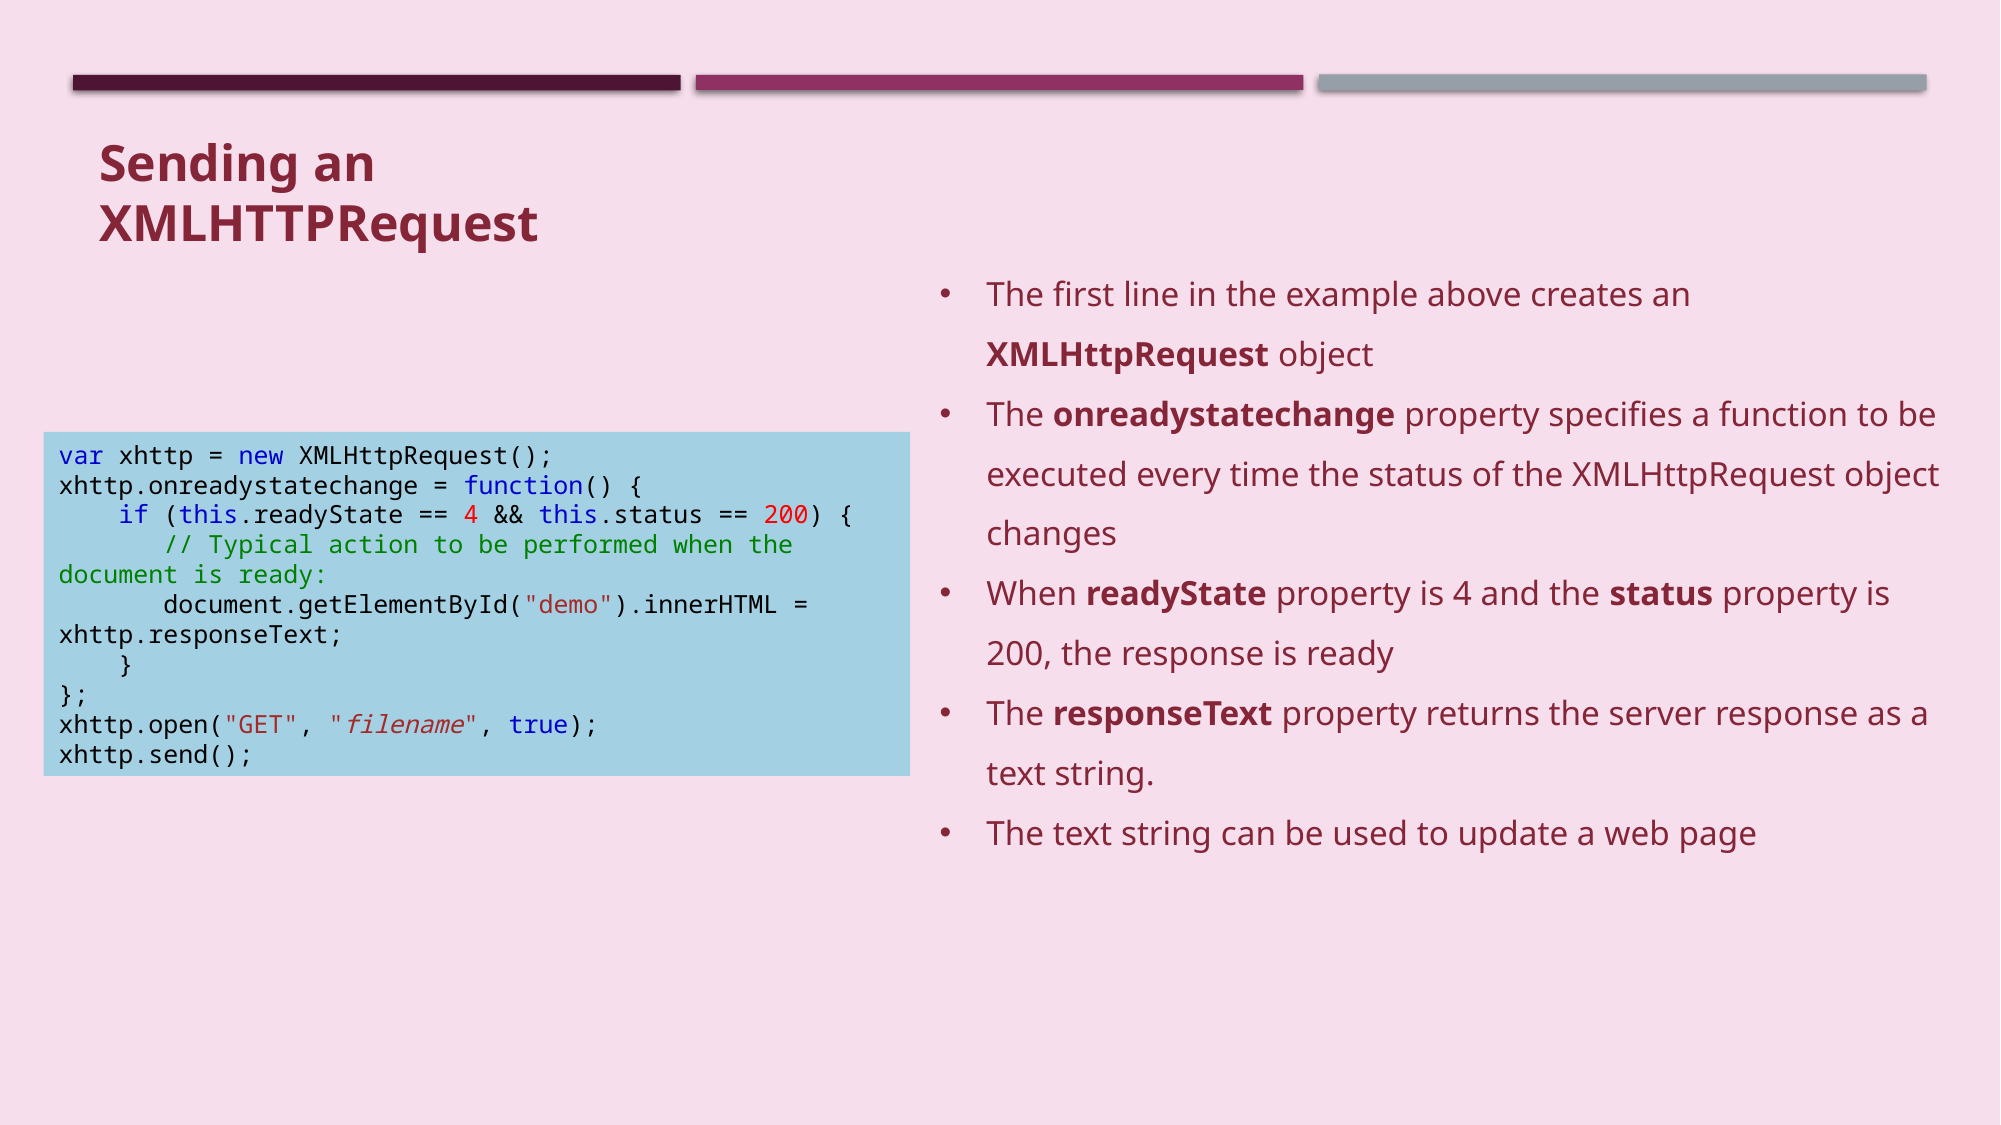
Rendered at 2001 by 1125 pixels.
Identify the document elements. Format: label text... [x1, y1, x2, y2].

text_box The first line in the example above creates an XMLHttpRequest object The onreadystatechange property specifies a function to be executed every time the status of the XMLHttpRequest object changes When readyState property is 4 and the status property is 200, the response is ready The responseText property returns the server response as a text string. The text string can be used to update a web page [924, 245, 1969, 860]
text_box var xhttp = new XMLHttpRequest(); xhttp.onreadystatechange = function() { if (this.readyState == 4 && this.status == 200) { // Typical action to be performed when the document is ready: document.getElementById("demo").innerHTML = xhttp.responseText; } }; xhttp.open("GET", "filename", true); xhttp.send(); [43, 431, 911, 776]
text_box Sending an XMLHTTPRequest [84, 124, 845, 260]
